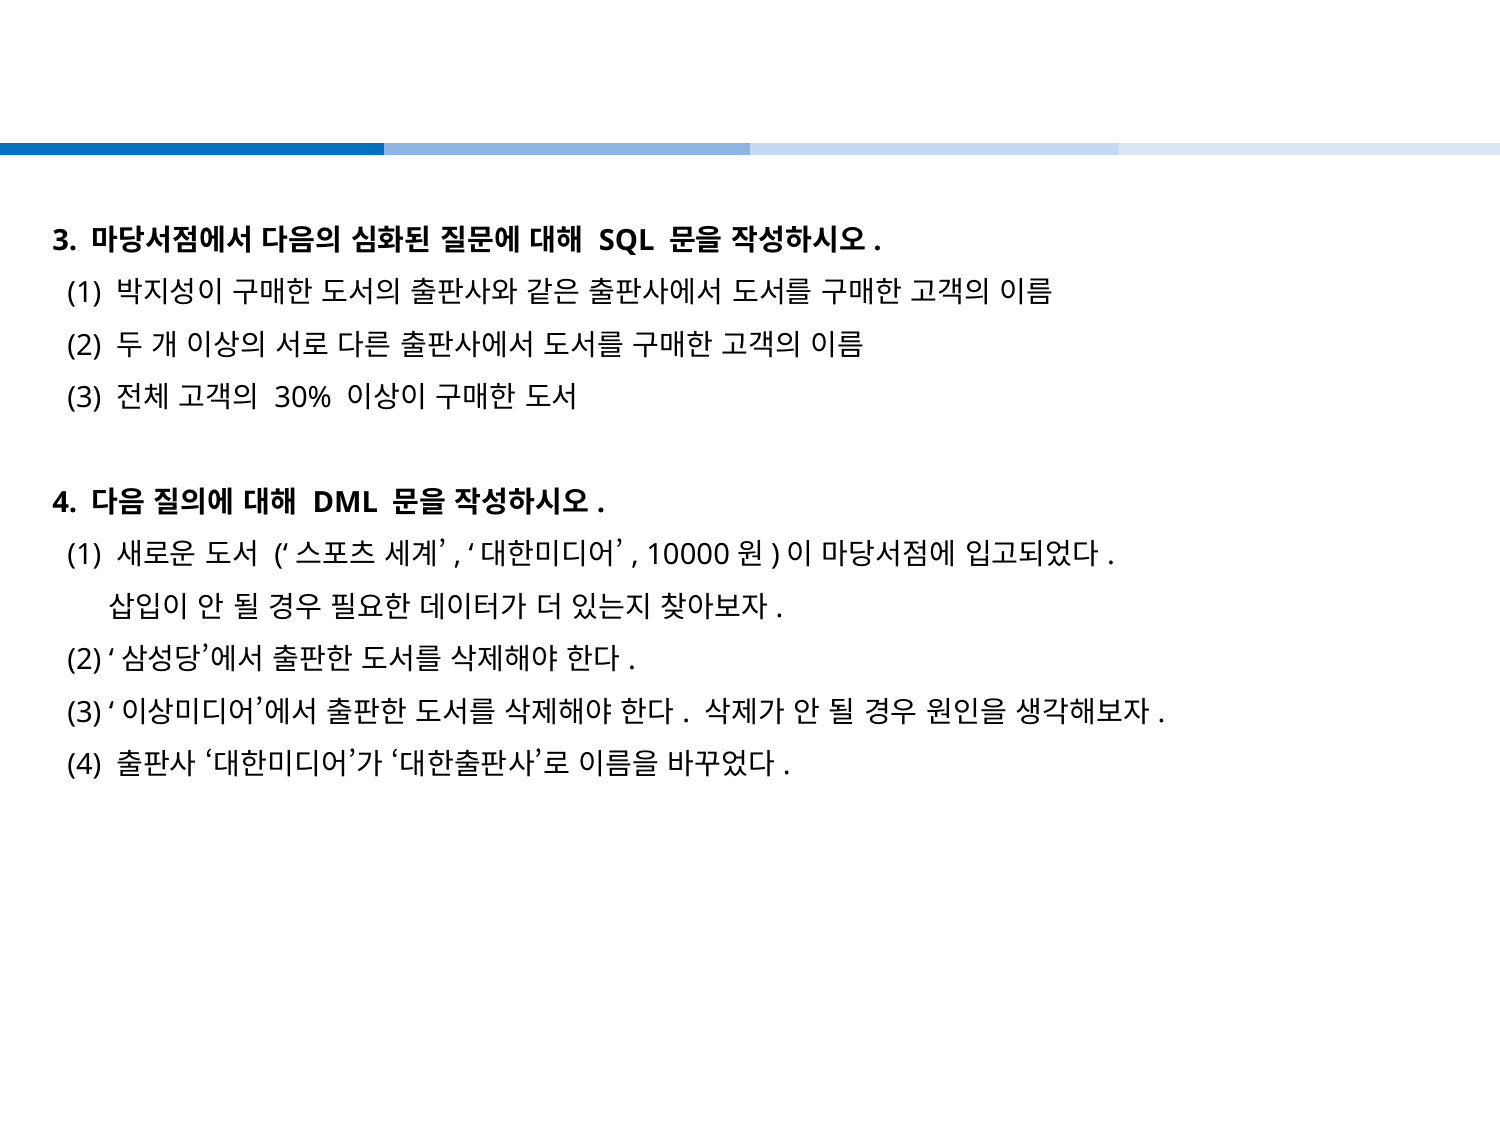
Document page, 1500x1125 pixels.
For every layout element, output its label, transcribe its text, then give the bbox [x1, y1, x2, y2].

list 3. 마당서점에서 다음의 심화된 질문에 대해 SQL 문을 작성하시오. (1) 박지성이 구매한 도서의 출판사와 같은 출판사에서 도서를 구매한 고객의 이름 (2) 두 개 이상의 서로 다른 출판사에서 도서를 구매한 고객의 이름 (3) 전체 고객의 30% 이상이 구매한 도서 4. 다음 질의에 대해 DML 문을 작성하시오. (1) 새로운 도서 (‘스포츠 세계’, ‘대한미디어’, 10000원)이 마당서점에 입고되었다. 삽입이 안 될 경우 필요한 데이터가 더 있는지 찾아보자. (2) ‘삼성당’에서 출판한 도서를 삭제해야 한다. (3) ‘이상미디어’에서 출판한 도서를 삭제해야 한다. 삭제가 안 될 경우 원인을 생각해보자. (4) 출판사 ‘대한미디어’가 ‘대한출판사’로 이름을 바꾸었다. [37, 196, 1373, 1094]
